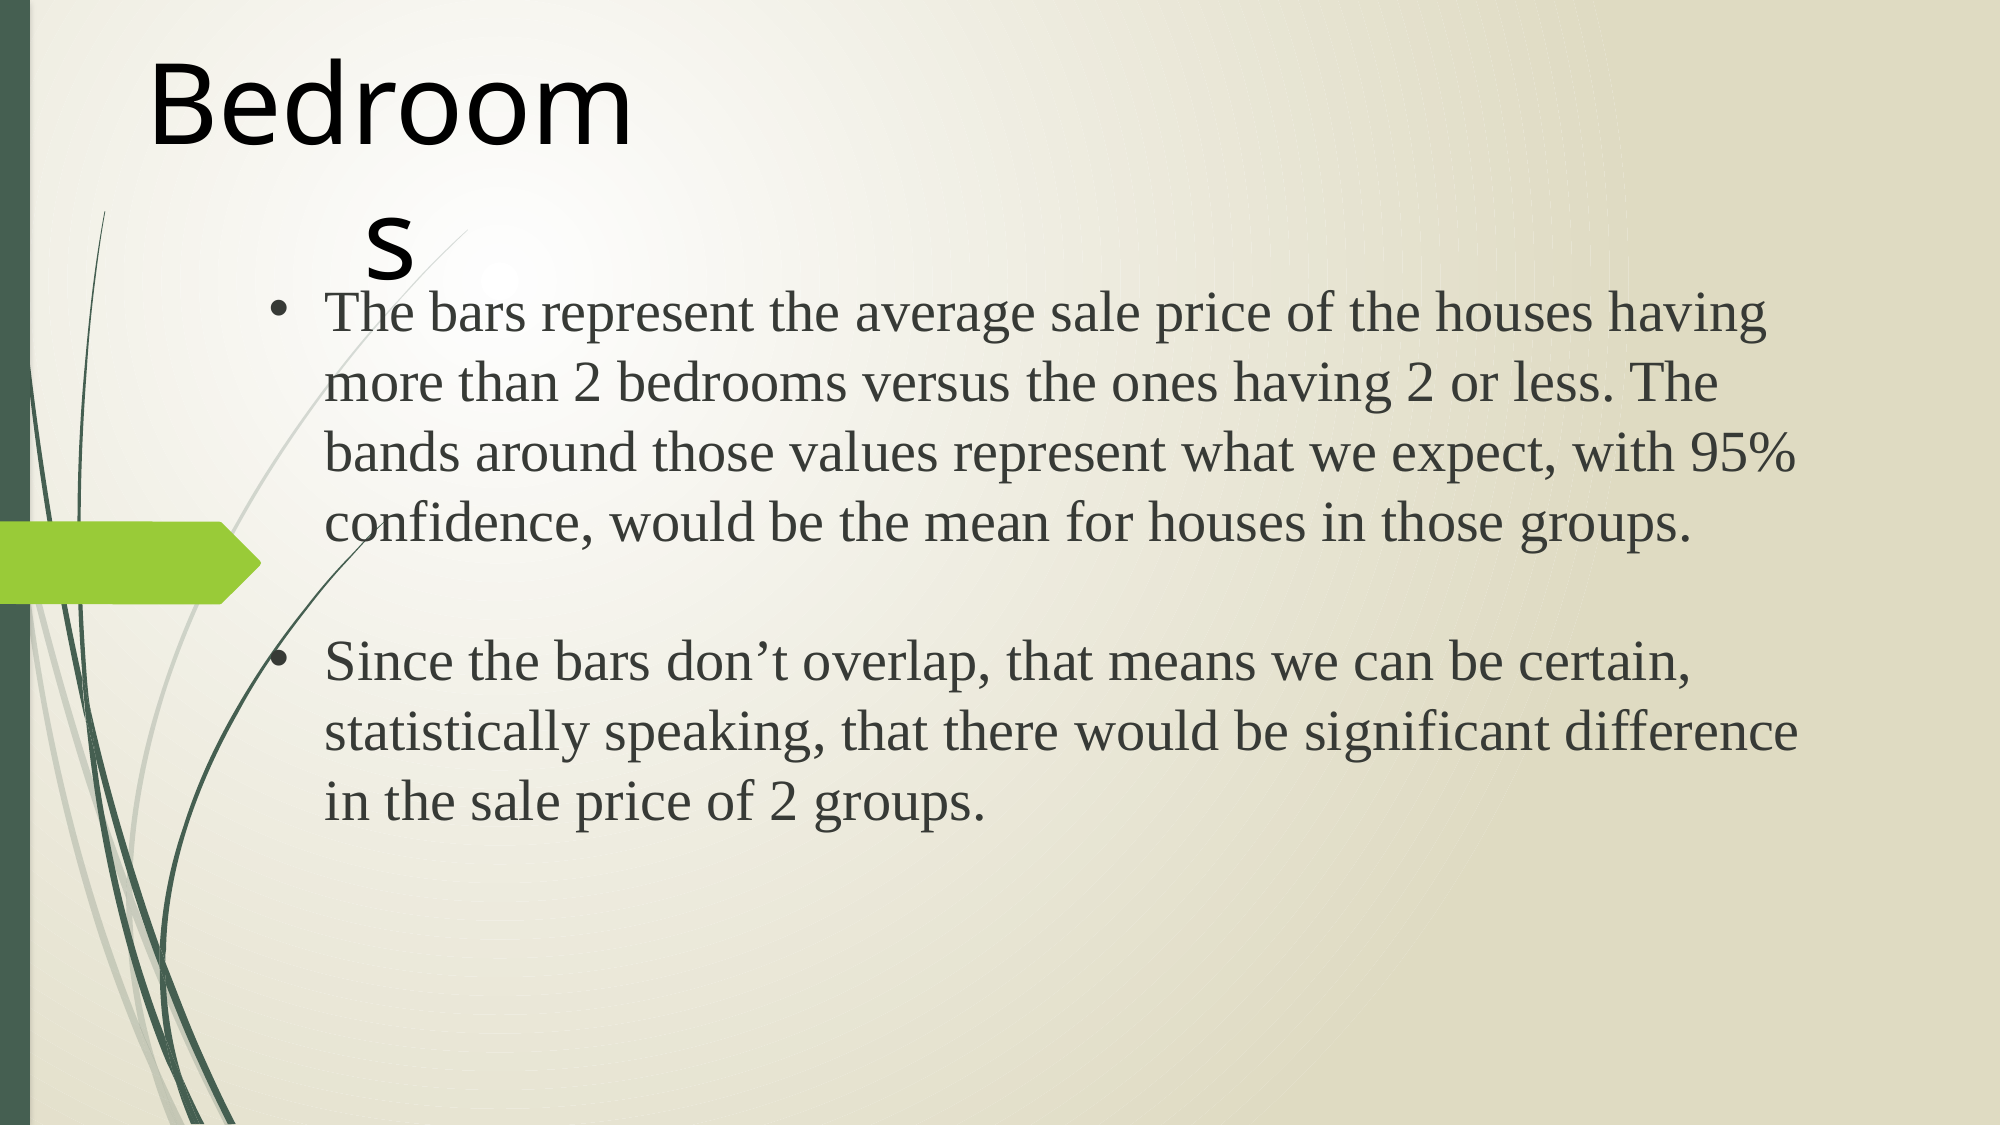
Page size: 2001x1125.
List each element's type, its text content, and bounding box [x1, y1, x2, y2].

text_box Bedrooms [103, 24, 679, 195]
text_box The bars represent the average sale price of the houses having more than 2 bedrooms versus the ones having 2 or less. The bands around those values represent what we expect, with 95% confidence, would be the mean for houses in those groups. Since the bars don’t overlap, that means we can be certain, statistically speaking, that there would be significant difference in the sale price of 2 groups. [253, 265, 1850, 840]
